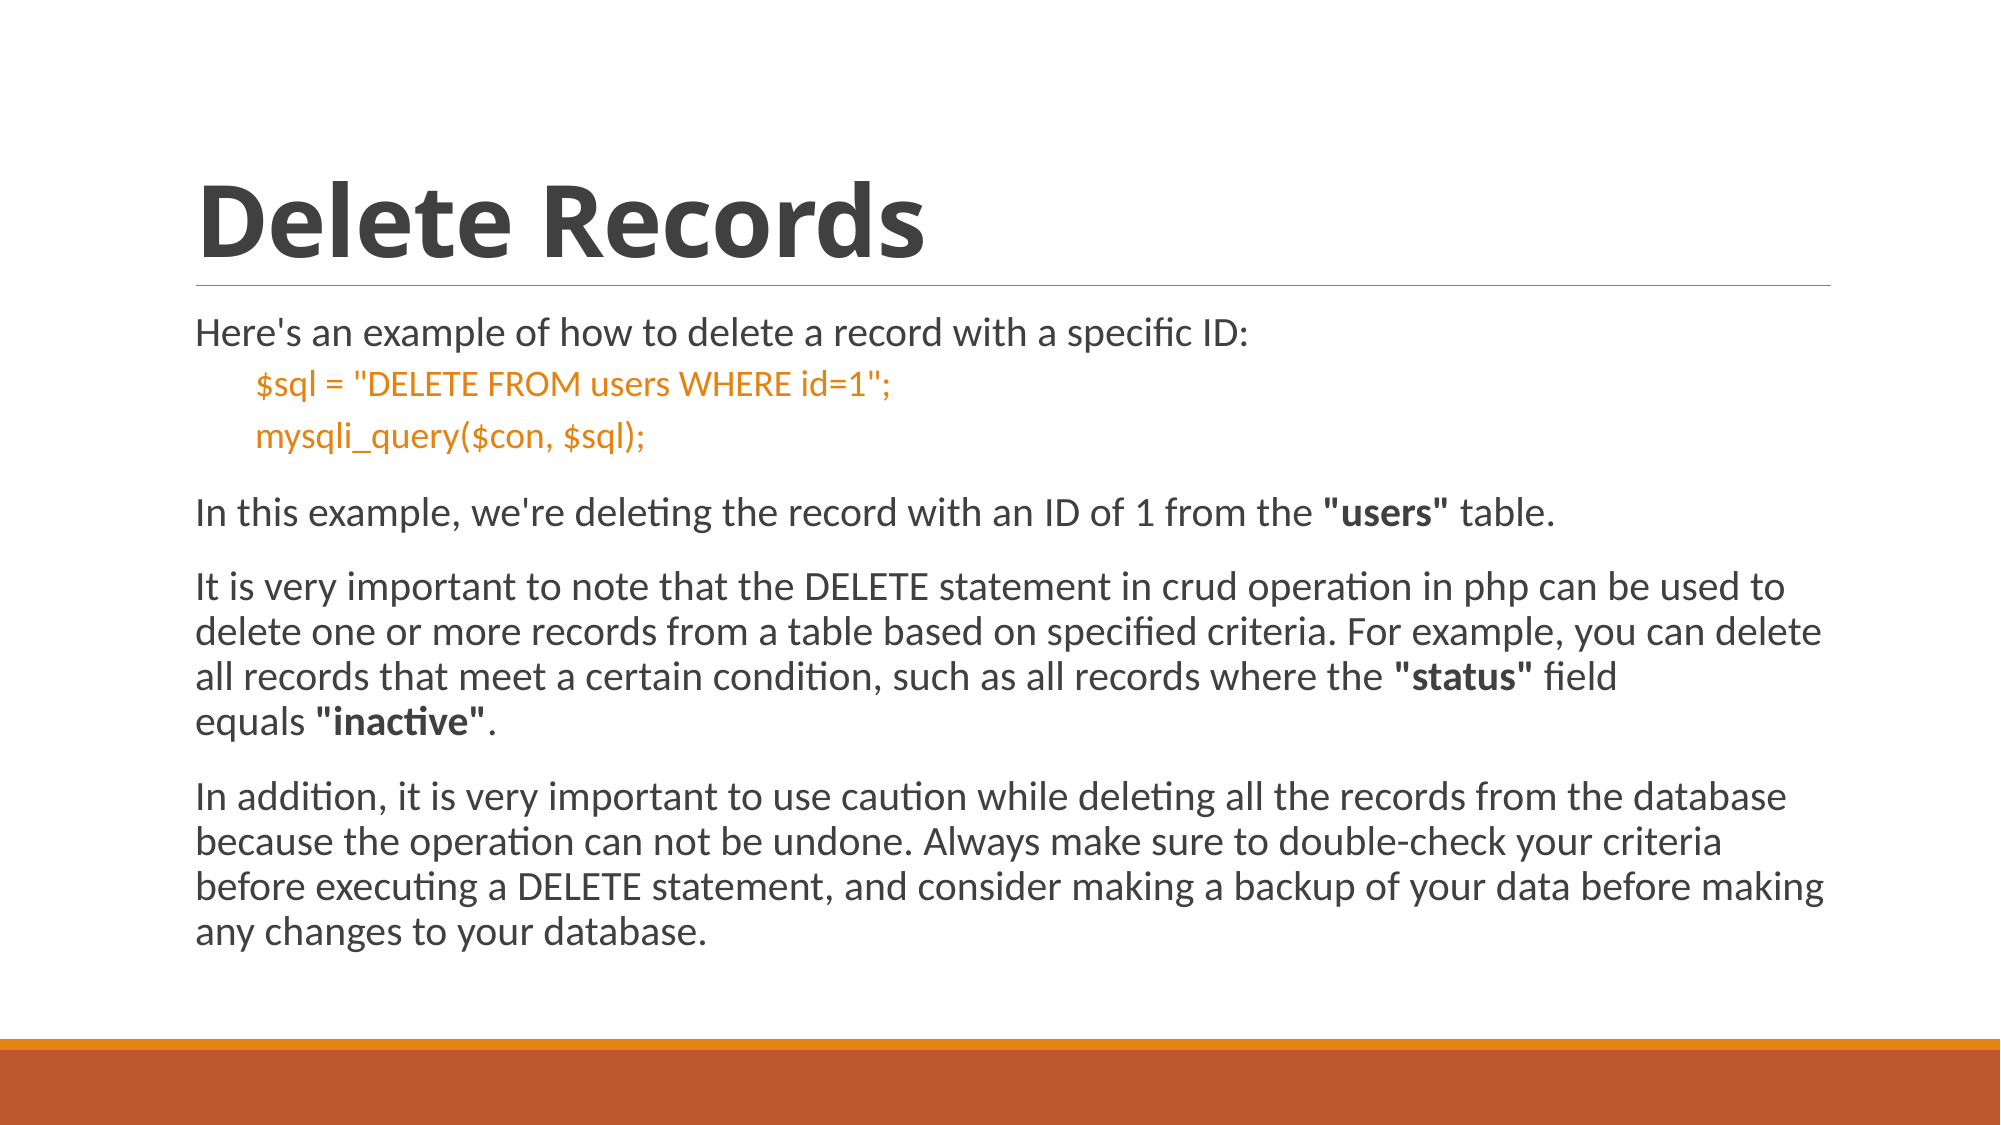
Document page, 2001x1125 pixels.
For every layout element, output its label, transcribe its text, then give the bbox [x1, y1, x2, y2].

list Here's an example of how to delete a record with a specific ID: $sql = "DELETE FROM users WHERE id=1"; mysqli_query($con, $sql); In this example, we're deleting the record with an ID of 1 from the "users" table. It is very important to note that the DELETE statement in crud operation in php can be used to delete one or more records from a table based on specified criteria. For example, you can delete all records that meet a certain condition, such as all records where the "status" field equals "inactive". In addition, it is very important to use caution while deleting all the records from the database because the operation can not be undone. Always make sure to double-check your criteria before executing a DELETE statement, and consider making a backup of your data before making any changes to your database. [180, 302, 1830, 963]
title Delete Records [180, 47, 1830, 285]
